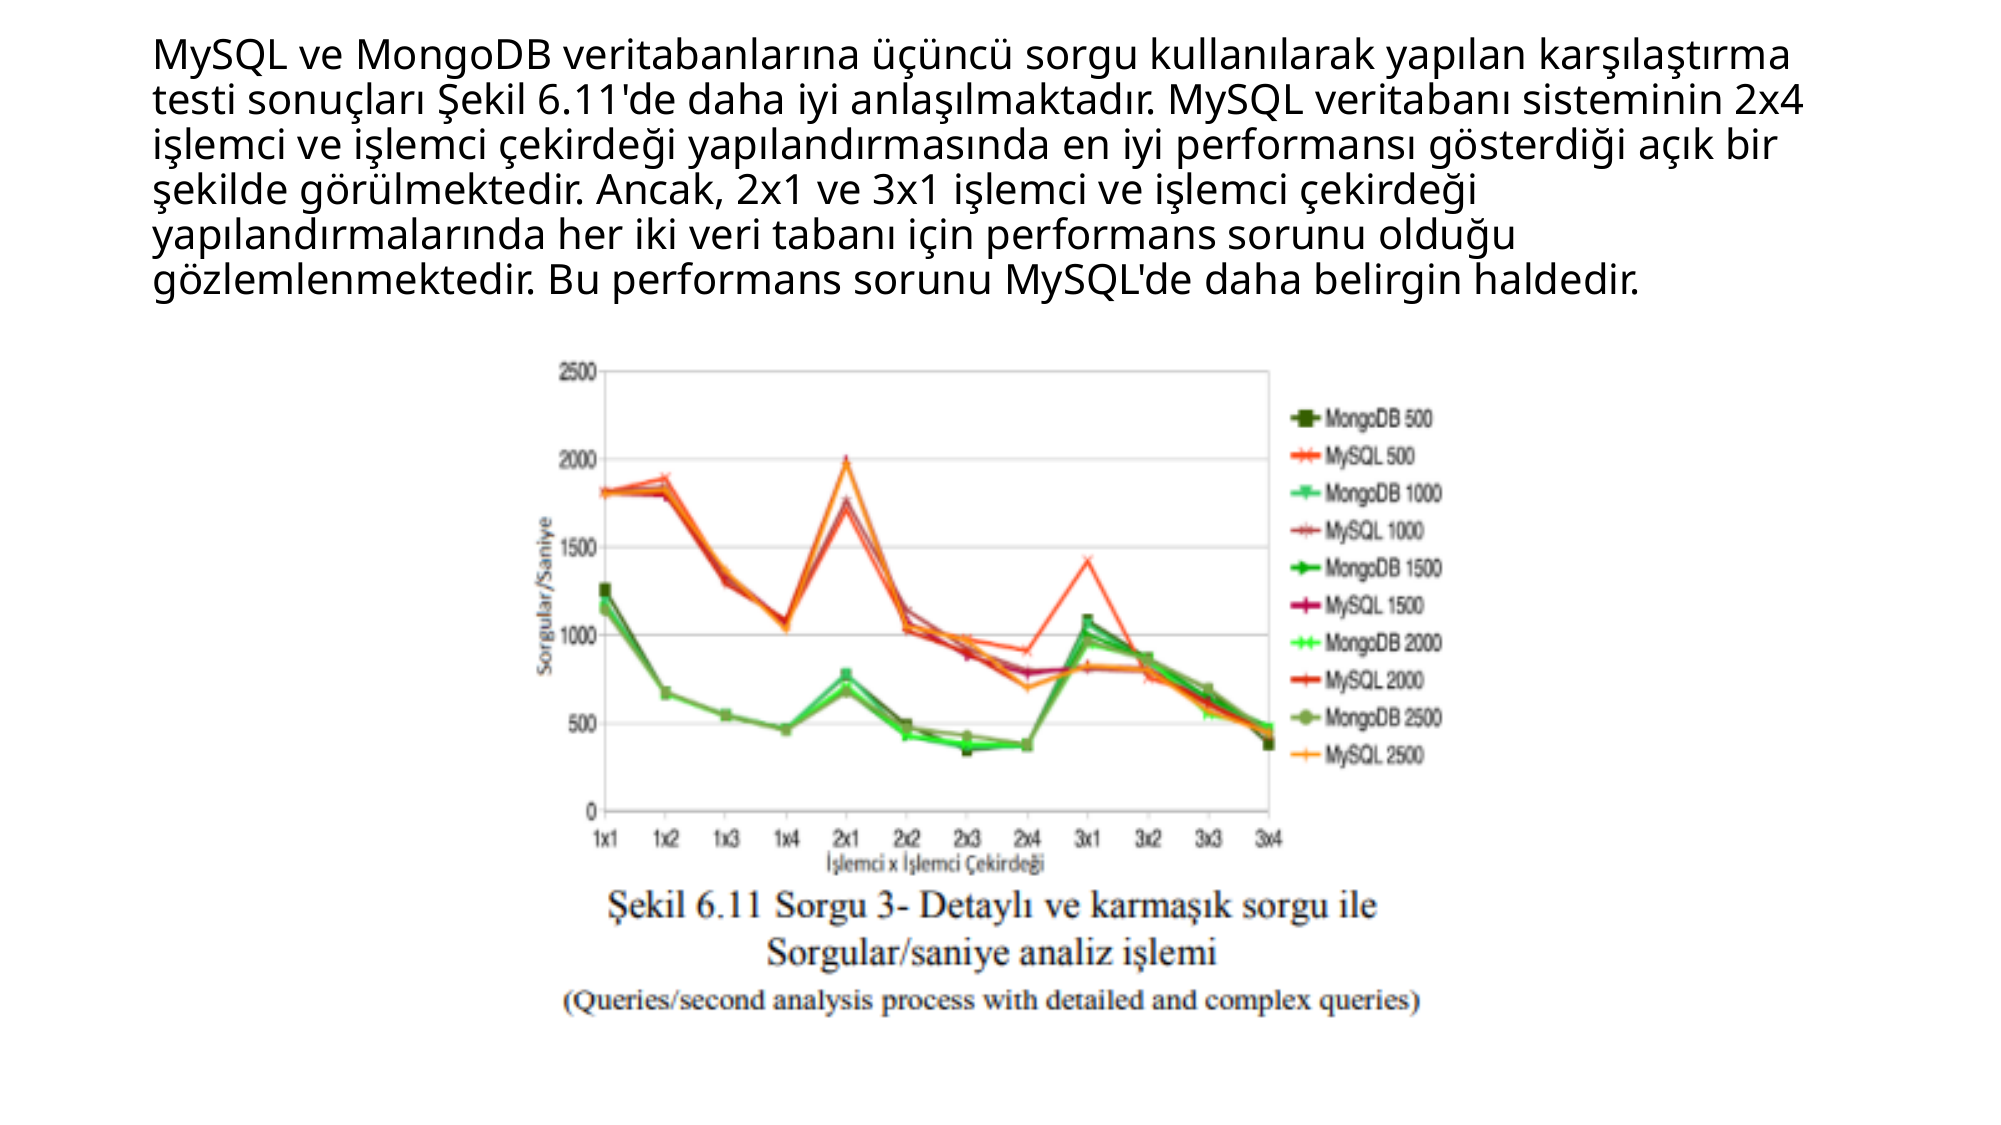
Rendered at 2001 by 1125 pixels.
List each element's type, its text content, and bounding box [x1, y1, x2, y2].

title MySQL ve MongoDB veritabanlarına üçüncü sorgu kullanılarak yapılan karşılaştırma testi sonuçları Şekil 6.11'de daha iyi anlaşılmaktadır. MySQL veritabanı sisteminin 2x4 işlemci ve işlemci çekirdeği yapılandırmasında en iyi performansı gösterdiği açık bir şekilde görülmektedir. Ancak, 2x1 ve 3x1 işlemci ve işlemci çekirdeği yapılandırmalarında her iki veri tabanı için performans sorunu olduğu gözlemlenmektedir. Bu performans sorunu MySQL'de daha belirgin haldedir. [137, 59, 1863, 278]
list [530, 326, 1470, 1055]
